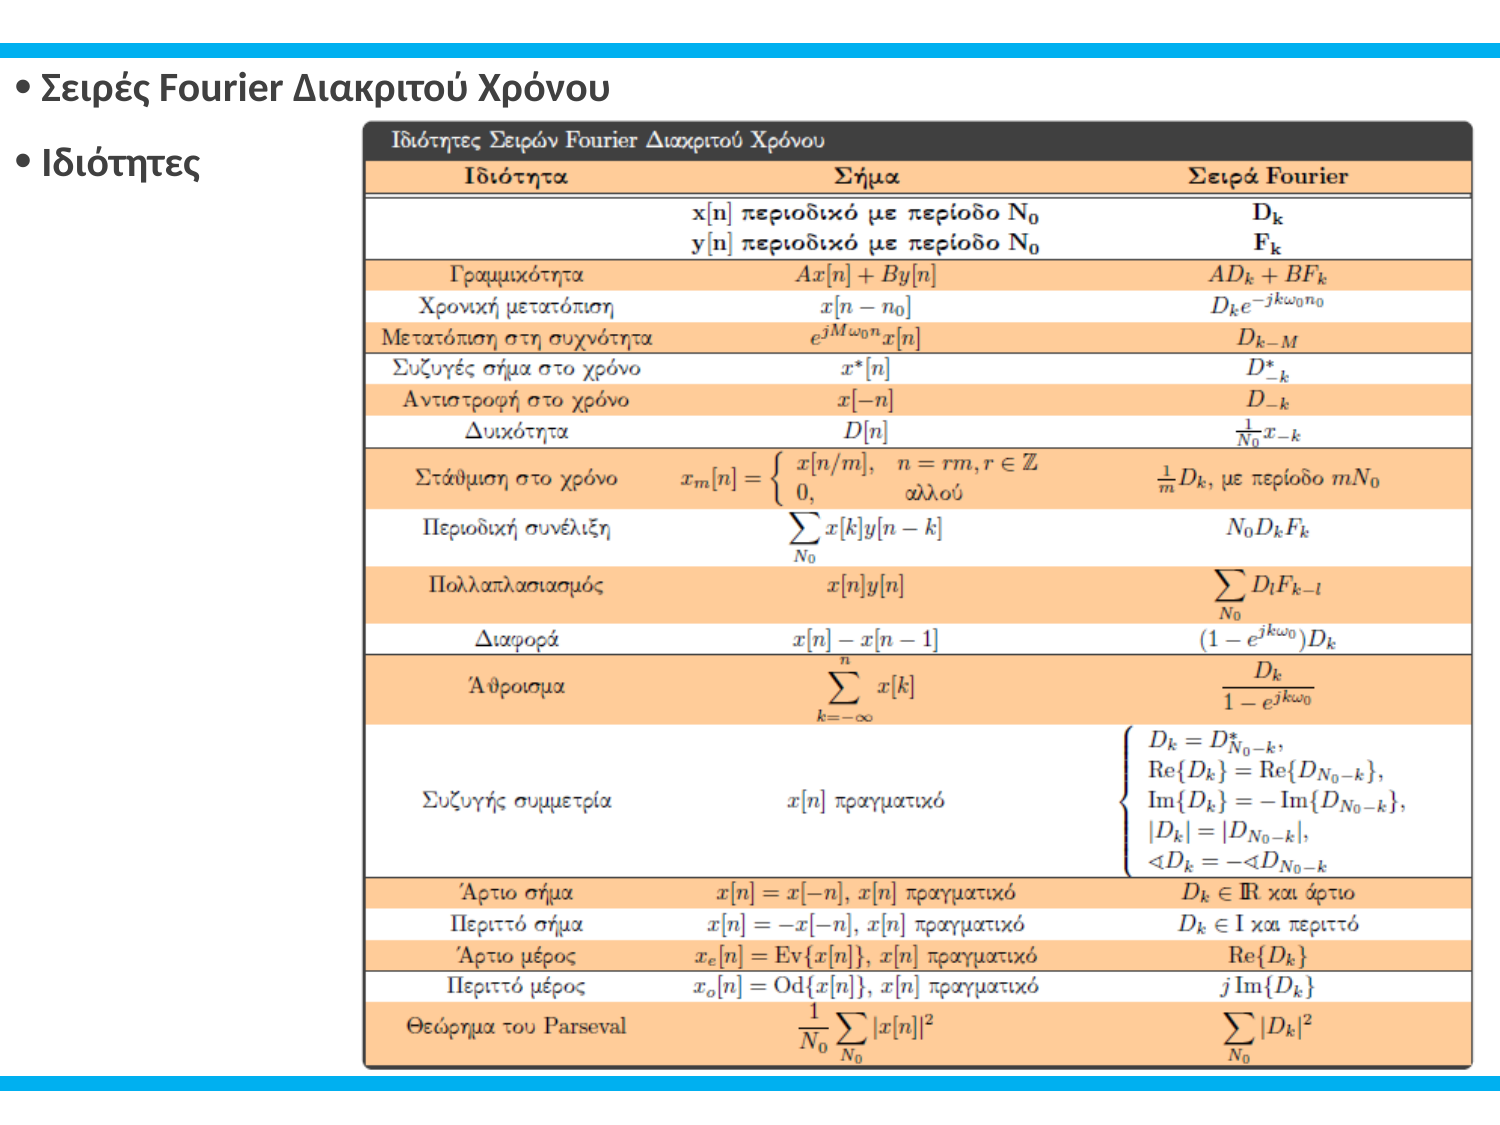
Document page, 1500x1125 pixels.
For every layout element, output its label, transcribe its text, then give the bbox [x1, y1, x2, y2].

text_box [0, 43, 1500, 58]
list Σειρές Fourier Διακριτού Χρόνου Ιδιότητες [14, 58, 1500, 1076]
text_box [0, 1076, 1500, 1091]
picture [356, 112, 1482, 1075]
